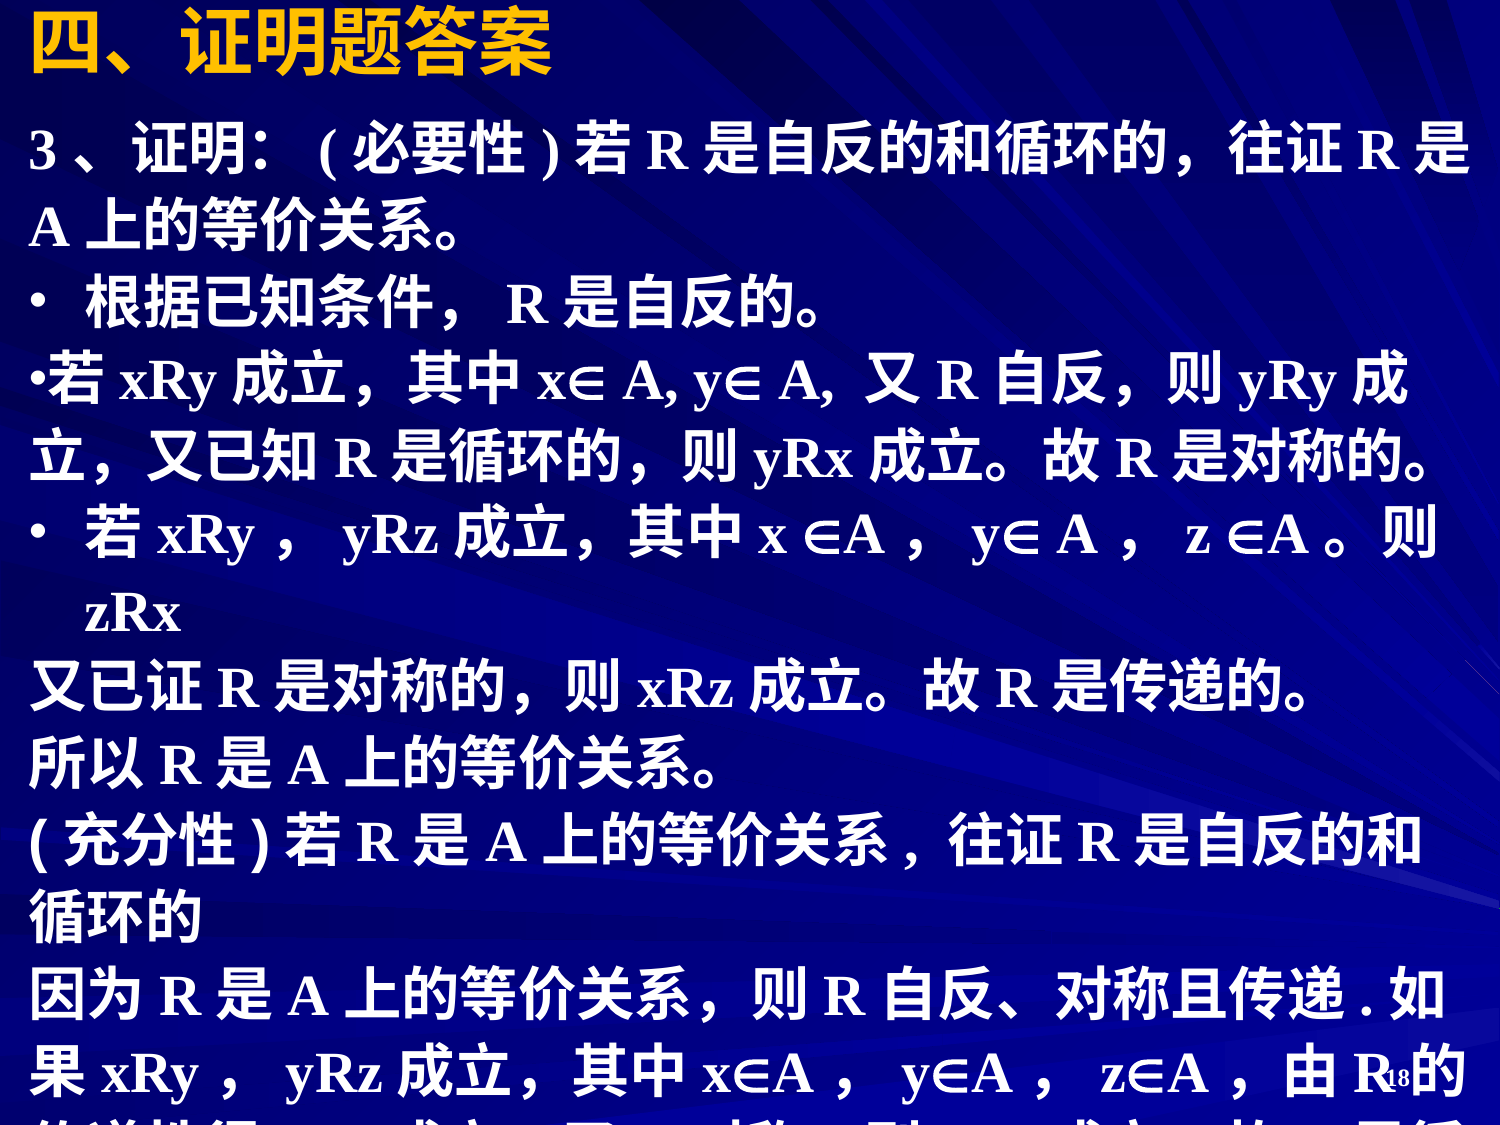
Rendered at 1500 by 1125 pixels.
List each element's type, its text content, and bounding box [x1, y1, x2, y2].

list 3、证明：(必要性)若R是自反的和循环的，往证R是A上的等价关系。 根据已知条件，R是自反的。 若xRy成立，其中x A, y A, 又R自反，则yRy成立，又已知R是循环的，则yRx成立。故R是对称的。 若xRy，yRz成立，其中x A，y A，z A。则zRx 又已证R是对称的，则xRz成立。故R是传递的。 所以R是A上的等价关系。 (充分性)若R是A上的等价关系, 往证R是自反的和循环的 因为R是A上的等价关系，则R自反、对称且传递.如果xRy，yRz成立，其中xA，yA，zA，由R的传递性得xRz成立，又R对称，则zRx成立，故R是循环的。 [13, 96, 1488, 1054]
title 四、证明题答案 [13, 2, 1488, 78]
slide_number 18 [1074, 1024, 1425, 1100]
